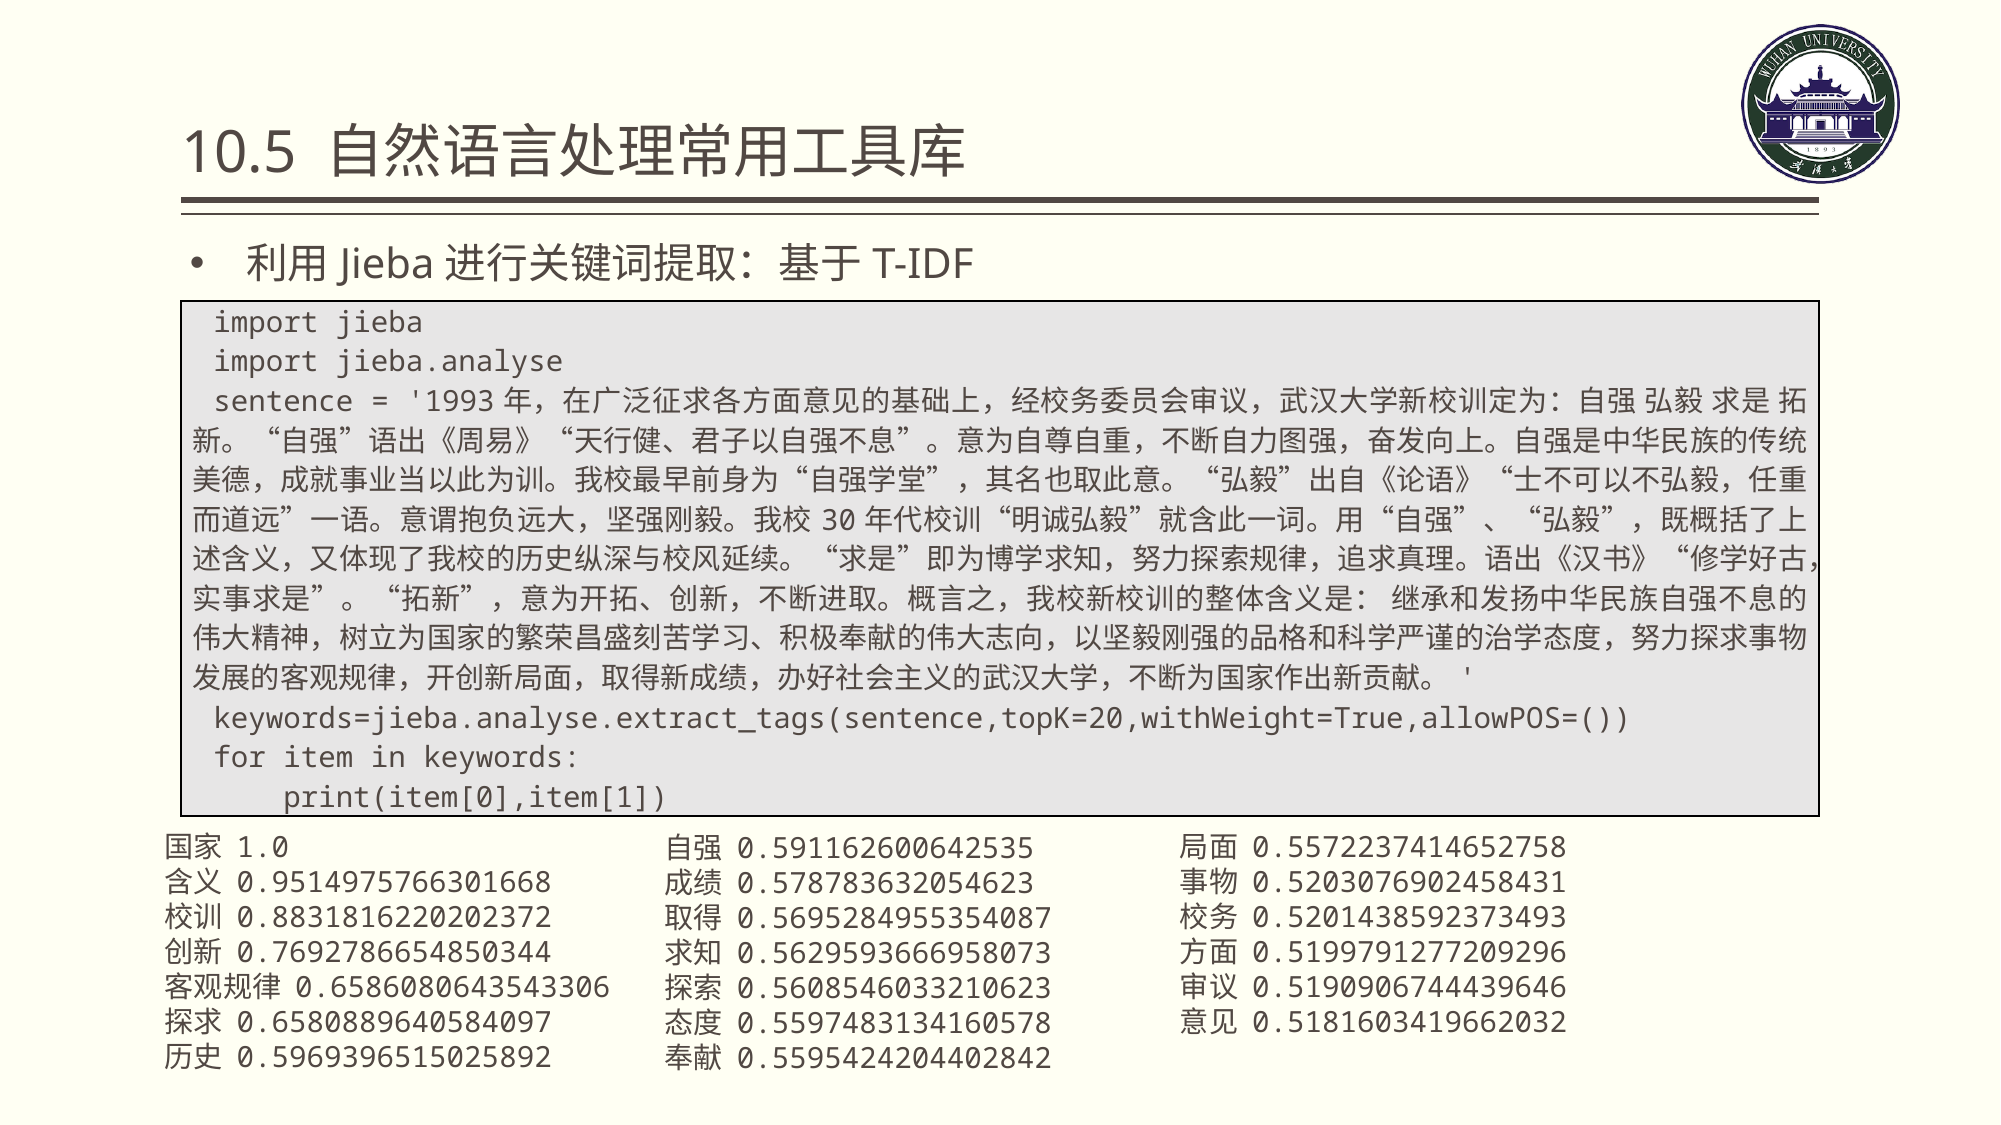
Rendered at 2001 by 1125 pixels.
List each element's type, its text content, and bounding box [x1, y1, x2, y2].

table_header import jieba [182, 302, 1818, 341]
table_cell import jieba.analyse [182, 341, 1818, 380]
text_box 国家 1.0 含义 0.9514975766301668 校训 0.8831816220202372 创新 0.7692786654850344 客观规律 0.6586080643543306 探求 0.6580889640584097 历史 0.5969396515025892 [150, 821, 742, 1116]
table_cell keywords=jieba.analyse.extract_tags(sentence,topK=20,withWeight=True,allowPOS=()) [182, 697, 1818, 737]
text_box 利用Jieba进行关键词提取：基于T-IDF [175, 229, 1813, 295]
picture [1819, 24, 1900, 184]
table_cell sentence = '1993年，在广泛征求各方面意见的基础上，经校务委员会审议，武汉大学新校训定为：自强 弘毅 求是 拓新。“自强”语出《周易》“天行健、君子以自强不息”。意为自尊自重，不断自力图强，奋发向上。自强是中华民族的传统美德，成就事业当以此为训。我校最早前身为“自强学堂”，其名也取此意。“弘毅”出自《论语》“士不可以不弘毅，任重而道远”一语。意谓抱负远大，坚强刚毅。我校30年代校训“明诚弘毅”就含此一词。用“自强”、“弘毅”，既概括了上述含义，又体现了我校的历史纵深与校风延续。“求是”即为博学求知，努力探索规律，追求真理。语出《汉书》“修学好古，实事求是”。“拓新”，意为开拓、创新，不断进取。概言之，我校新校训的整体含义是： 继承和发扬中华民族自强不息的伟大精神，树立为国家的繁荣昌盛刻苦学习、积极奉献的伟大志向，以坚毅刚强的品格和科学严谨的治学态度，努力探求事物发展的客观规律，开创新局面，取得新成绩，办好社会主义的武汉大学，不断为国家作出新贡献。' [182, 380, 1818, 697]
text_box 自强 0.591162600642535 成绩 0.578783632054623 取得 0.5695284955354087 求知 0.5629593666958073 探索 0.5608546033210623 态度 0.5597483134160578 奉献 0.5595424204402842 [650, 822, 1650, 1082]
text_box 局面 0.5572237414652758 事物 0.5203076902458431 校务 0.5201438592373493 方面 0.5199791277209296 审议 0.5190906744439646 意见 0.5181603419662032 [1165, 821, 2000, 1046]
table_cell print(item[0],item[1]) [182, 776, 1818, 815]
title 10.5 自然语言处理常用工具库 [181, 12, 1819, 193]
table_cell for item in keywords: [182, 737, 1818, 776]
